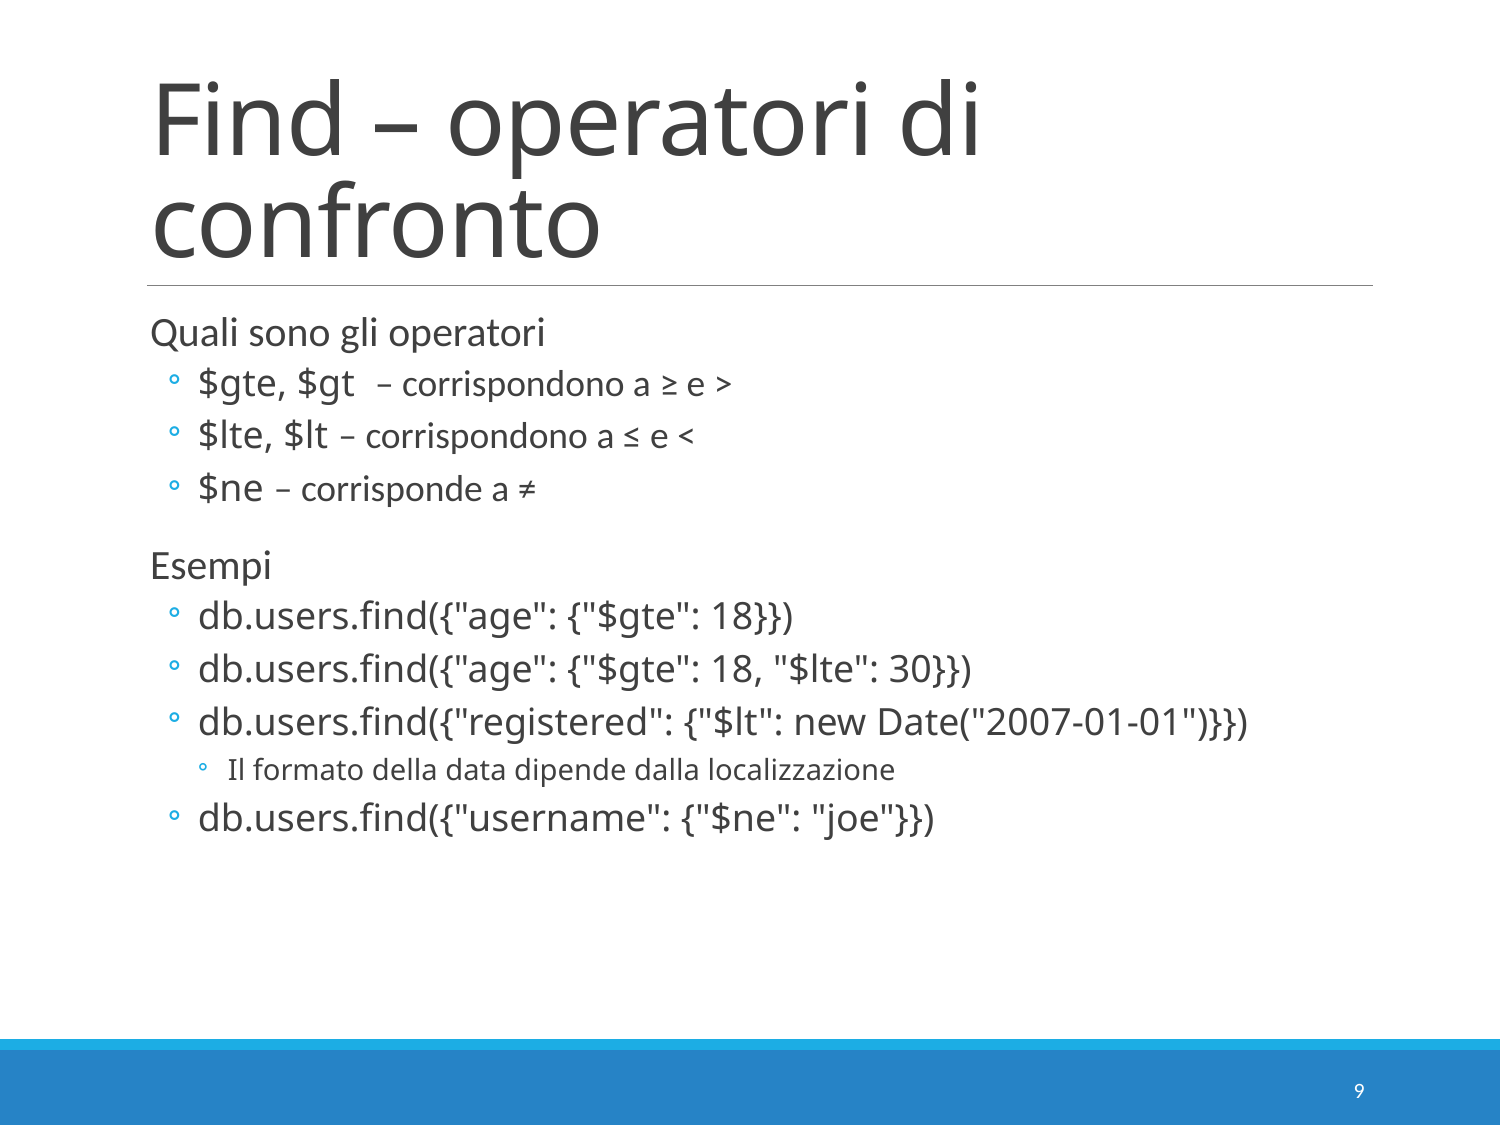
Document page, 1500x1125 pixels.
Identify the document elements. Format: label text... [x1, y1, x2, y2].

slide_number 9 [1218, 1059, 1380, 1120]
list Quali sono gli operatori $gte, $gt – corrispondono a ≥ e > $lte, $lt – corrispondono a ≤ e < $ne – corrisponde a ≠ Esempi db.users.find({"age": {"$gte": 18}}) db.users.find({"age": {"$gte": 18, "$lte": 30}}) db.users.find({"registered": {"$lt": new Date("2007-01-01")}}) Il formato della data dipende dalla localizzazione db.users.find({"username": {"$ne": "joe"}}) [135, 302, 1373, 963]
title Find – operatori di confronto [135, 47, 1373, 285]
